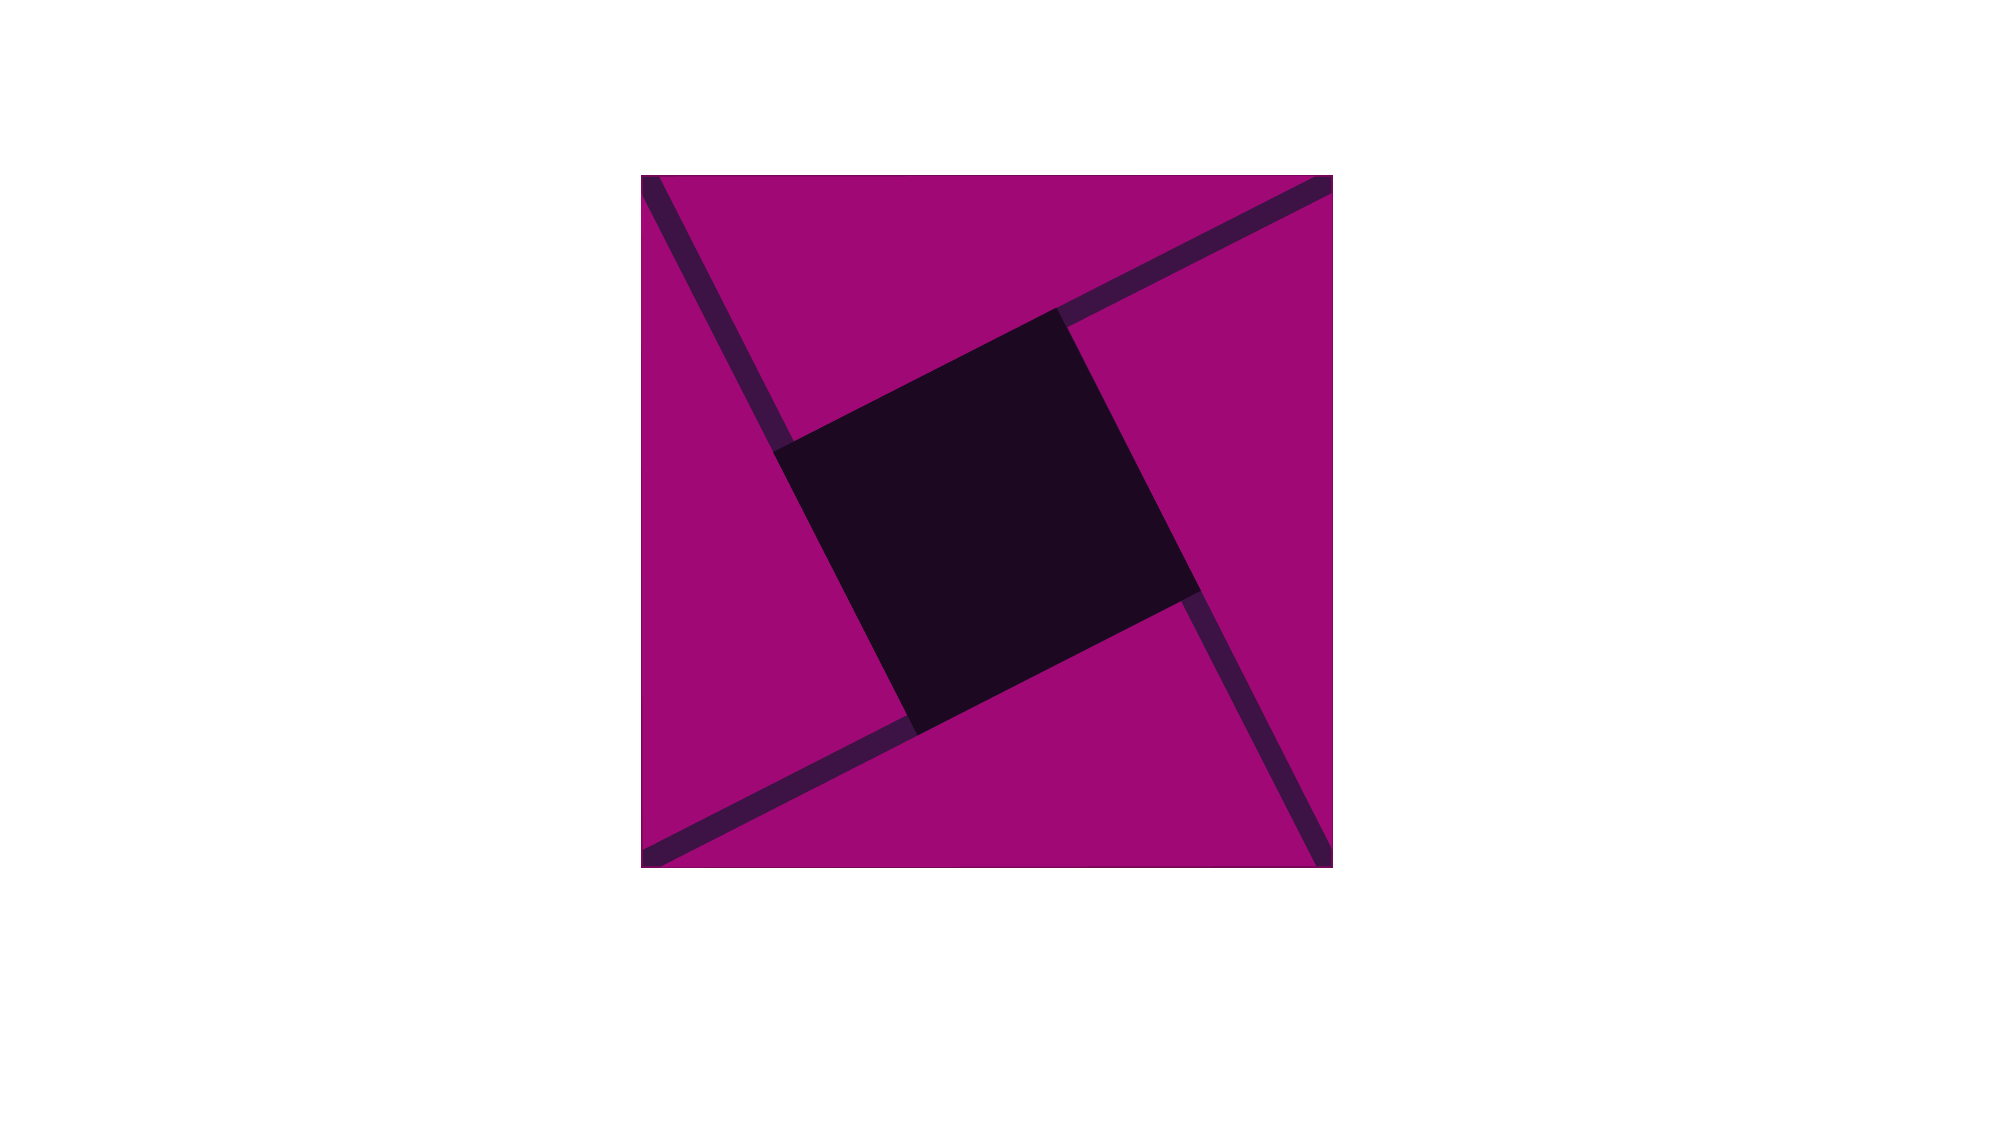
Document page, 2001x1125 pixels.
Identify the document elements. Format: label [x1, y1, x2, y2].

text_box [641, 175, 792, 450]
text_box [1059, 175, 1333, 325]
text_box [657, 174, 1317, 440]
text_box [641, 717, 915, 868]
text_box [640, 192, 906, 852]
text_box [771, 306, 1203, 737]
text_box [658, 602, 1318, 869]
text_box [1183, 593, 1333, 868]
text_box [1067, 191, 1334, 851]
